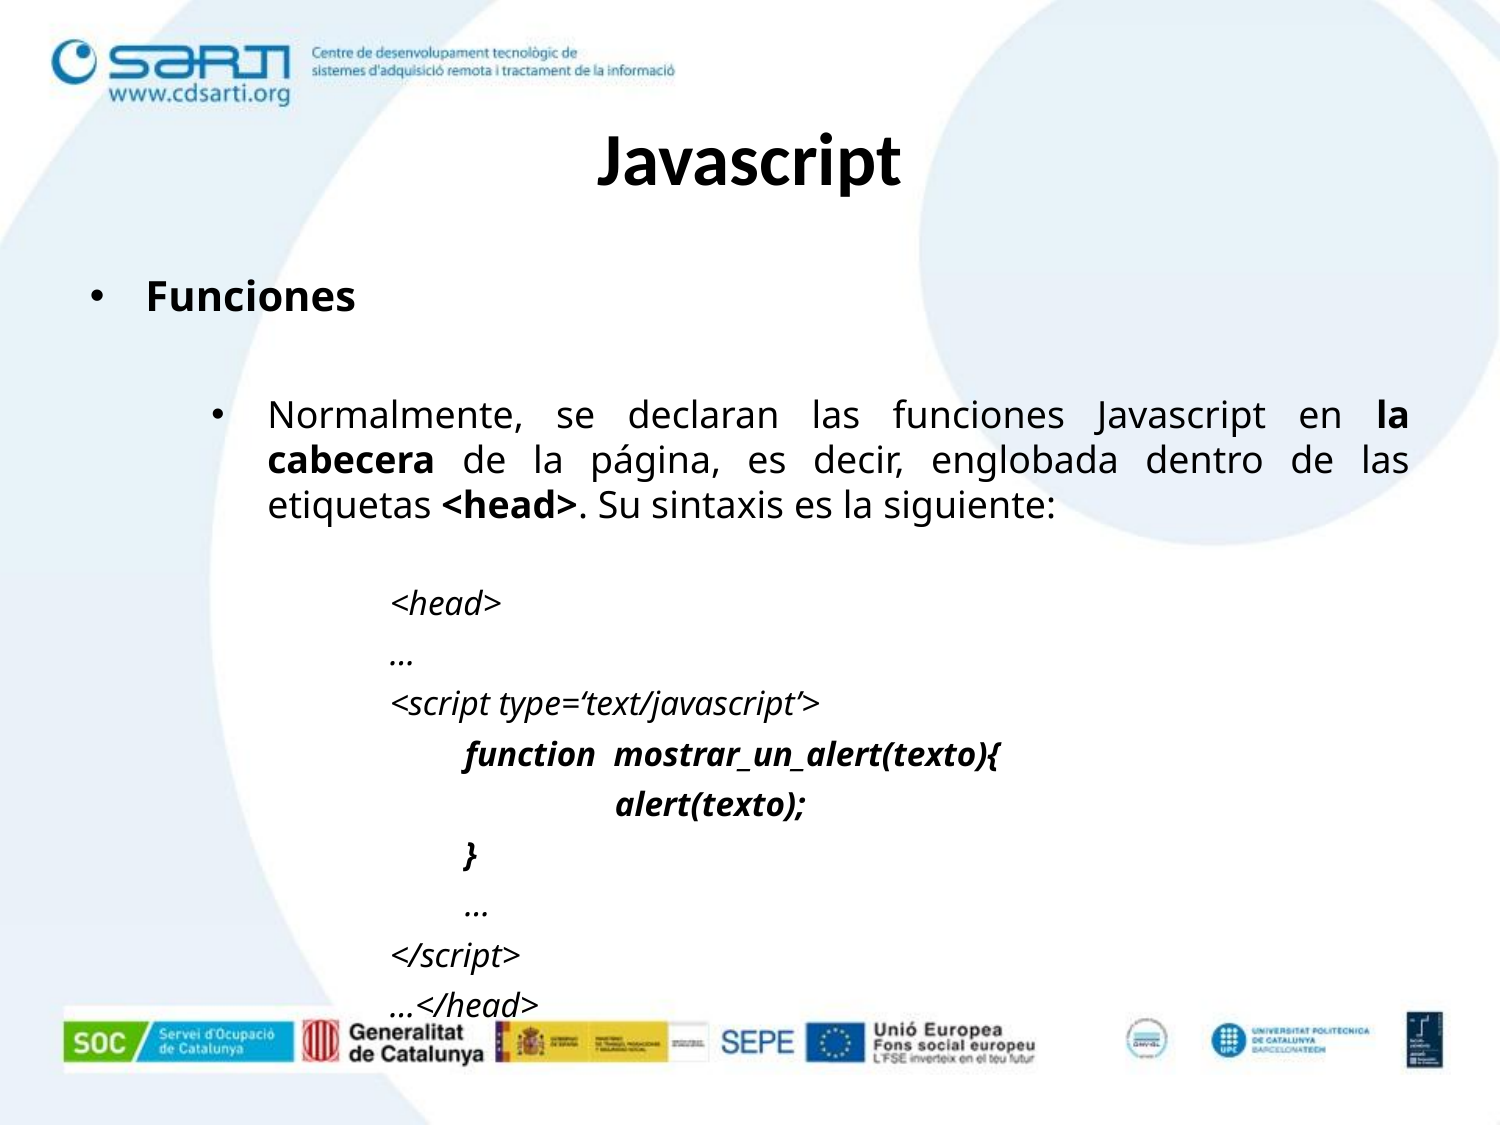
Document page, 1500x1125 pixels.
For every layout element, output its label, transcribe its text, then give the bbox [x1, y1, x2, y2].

picture [0, 0, 1500, 1125]
text_box Javascript [74, 103, 1425, 209]
text_box Funciones Normalmente, se declaran las funciones Javascript en la cabecera de la página, es decir, englobada dentro de las etiquetas <head>. Su sintaxis es la siguiente: <head> … <script type=‘text/javascript’> function mostrar_un_alert(texto){ alert(texto); } … </script> …</head> [74, 262, 1425, 1071]
